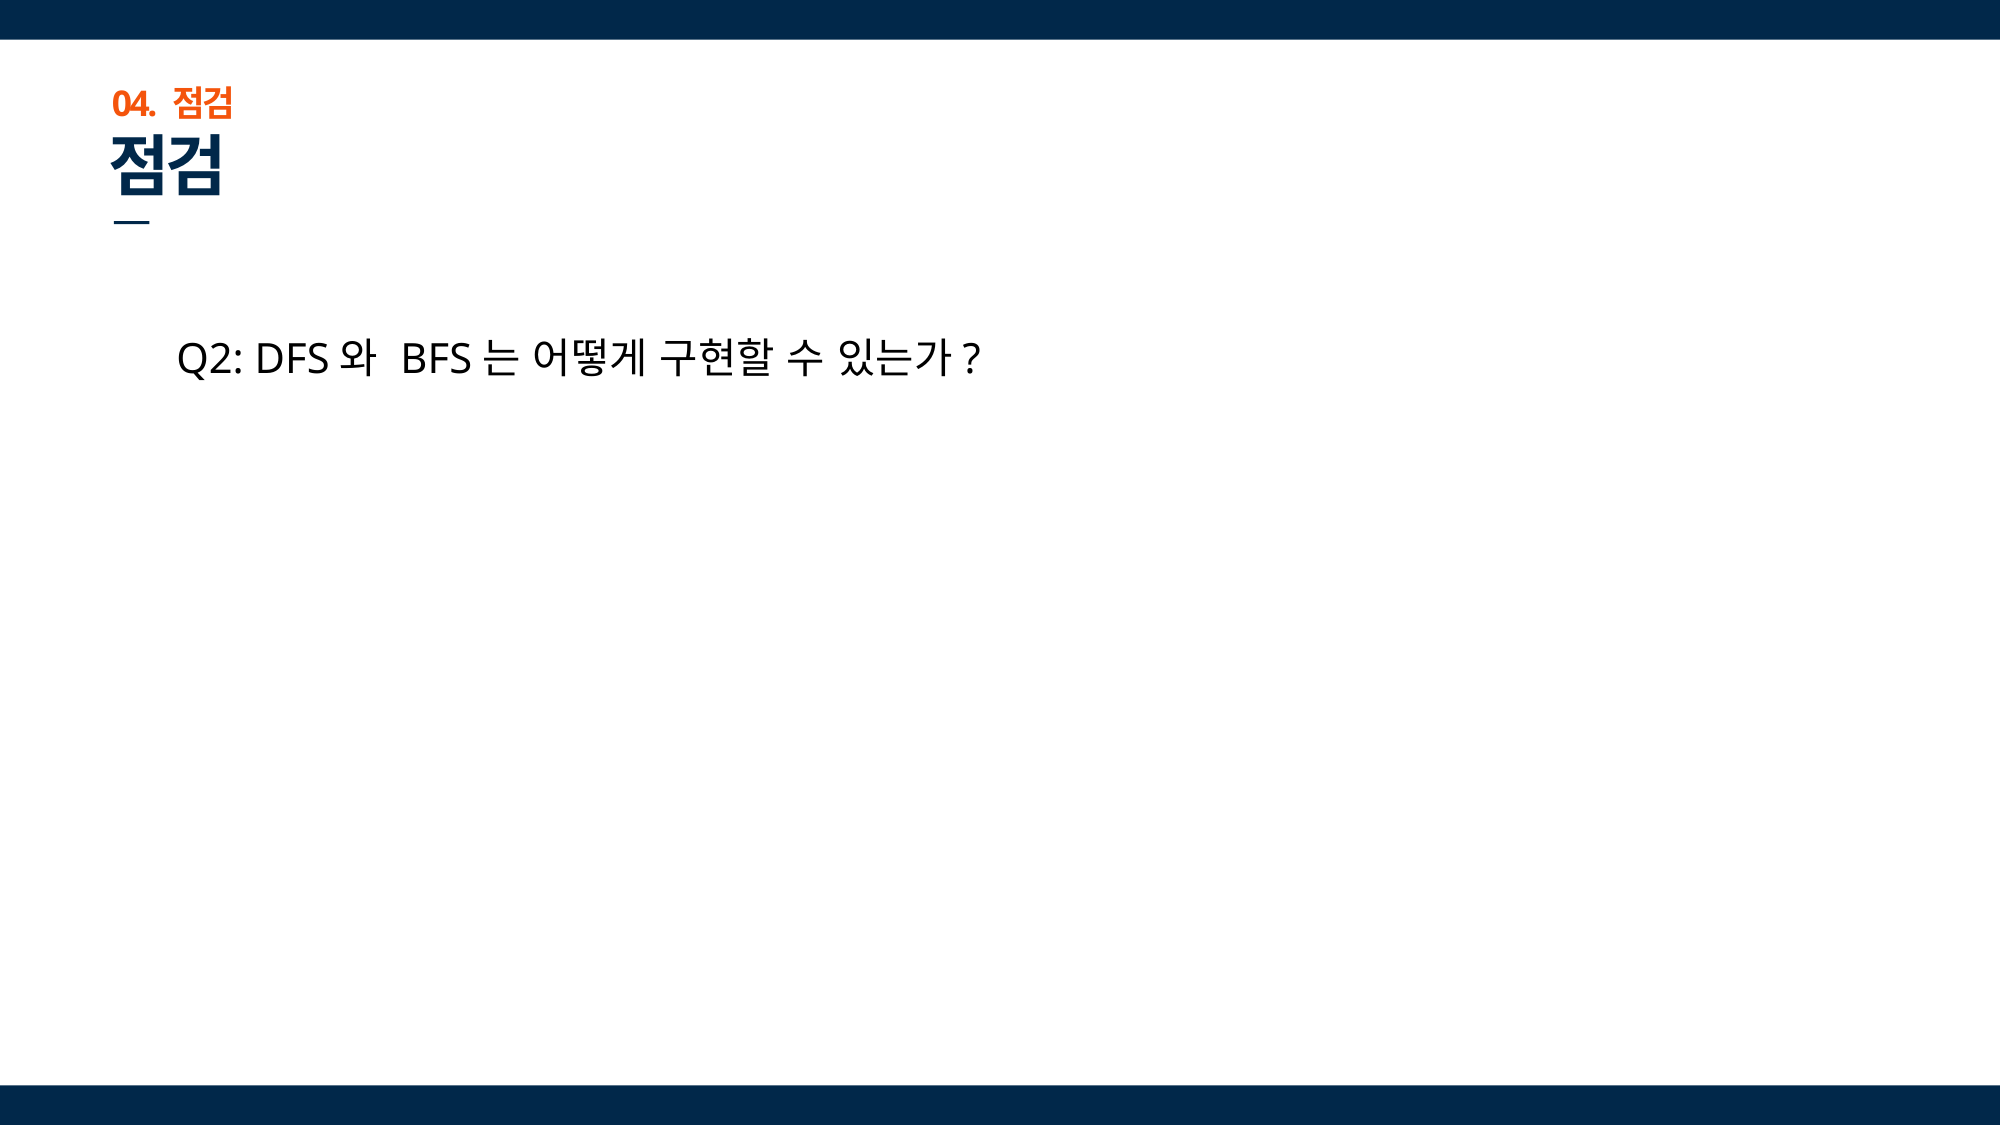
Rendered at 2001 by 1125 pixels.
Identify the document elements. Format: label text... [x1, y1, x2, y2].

list 04. 점검 [111, 86, 1893, 132]
list 점검 [108, 132, 1893, 206]
text_box Q2: DFS와 BFS는 어떻게 구현할 수 있는가? [161, 324, 1007, 390]
list 04. 점검 [111, 206, 1893, 724]
